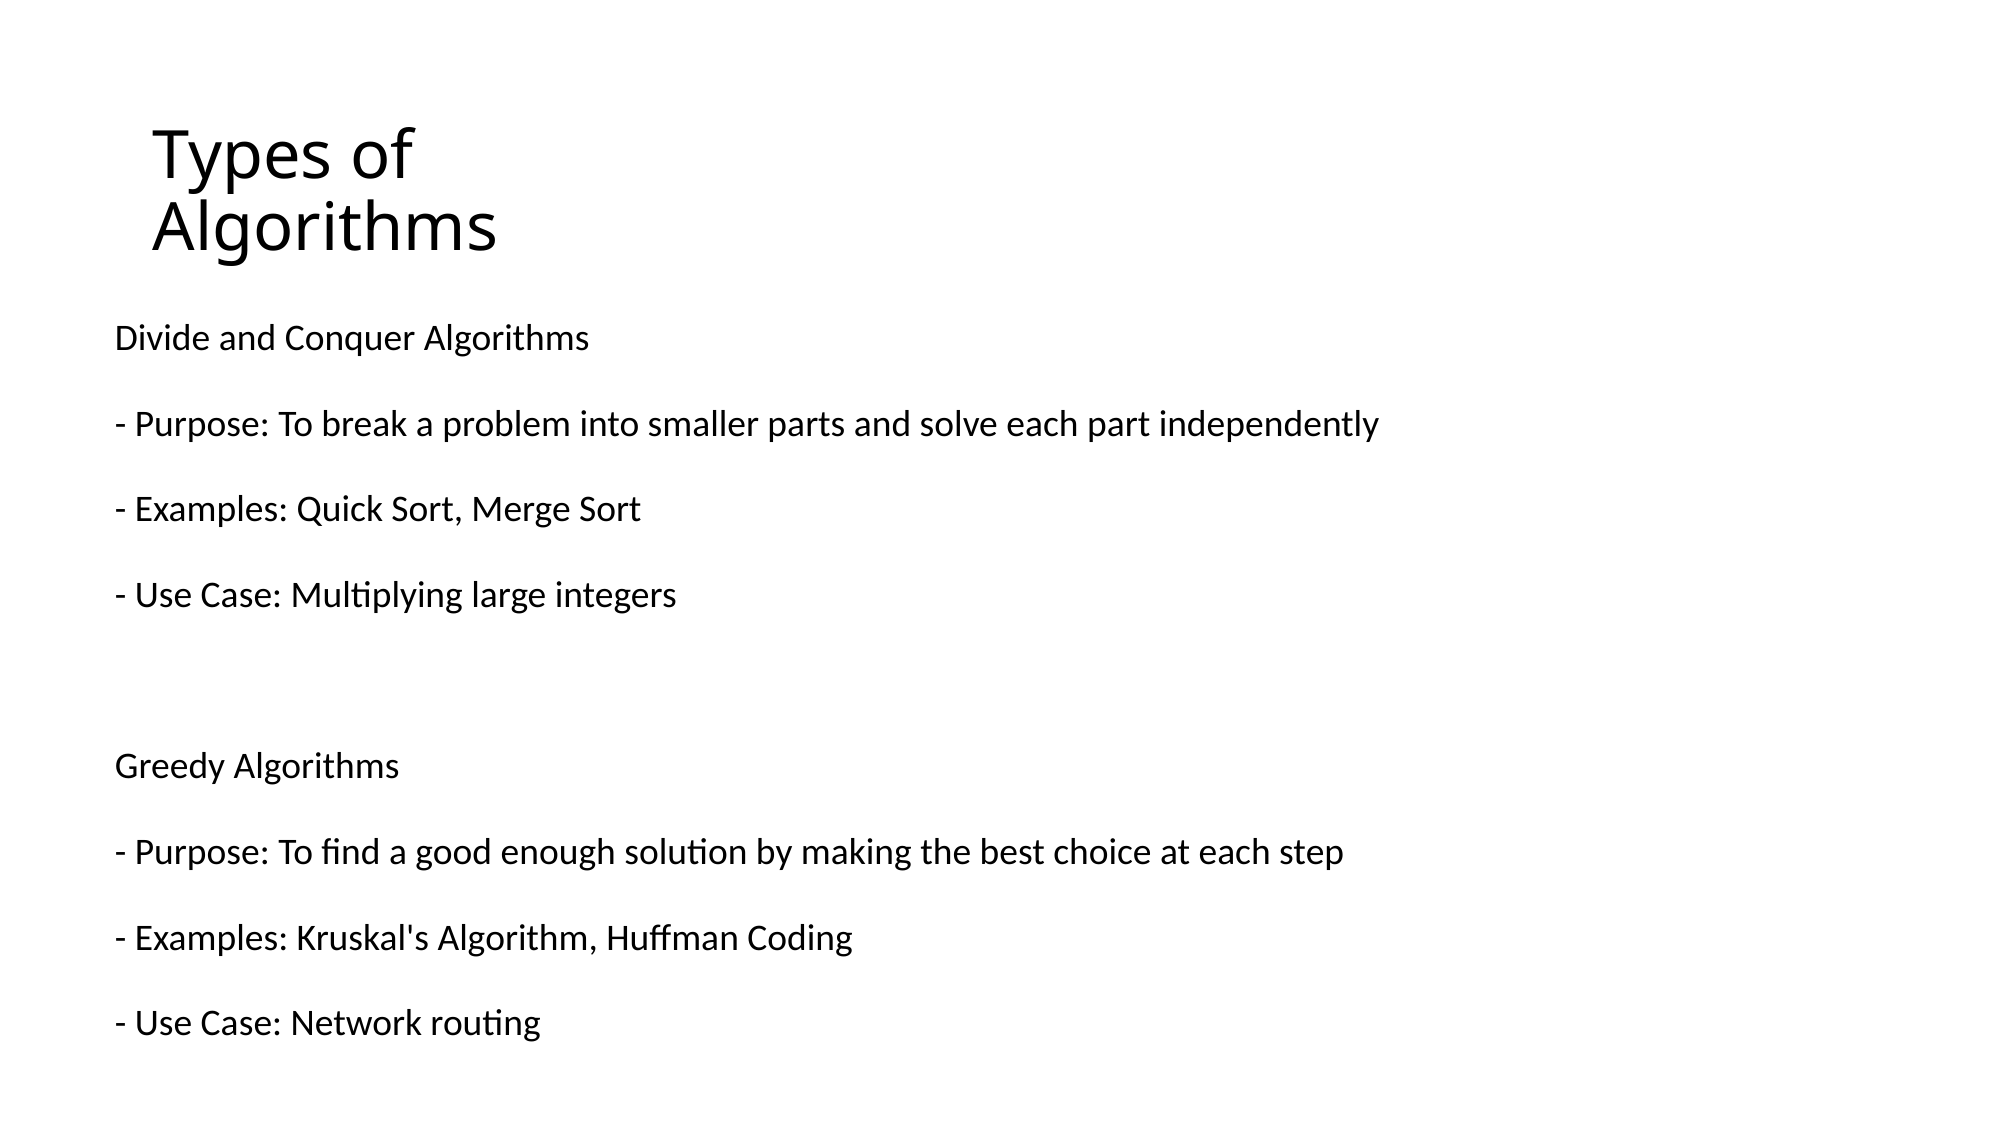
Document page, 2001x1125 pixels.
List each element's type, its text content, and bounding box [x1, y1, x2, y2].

title Types of Algorithms [137, 9, 783, 273]
list Divide and Conquer Algorithms - Purpose: To break a problem into smaller parts and solve each part independently - Examples: Quick Sort, Merge Sort - Use Case: Multiplying large integers Greedy Algorithms - Purpose: To find a good enough solution by making the best choice at each step - Examples: Kruskal's Algorithm, Huffman Coding - Use Case: Network routing [99, 302, 1924, 1089]
